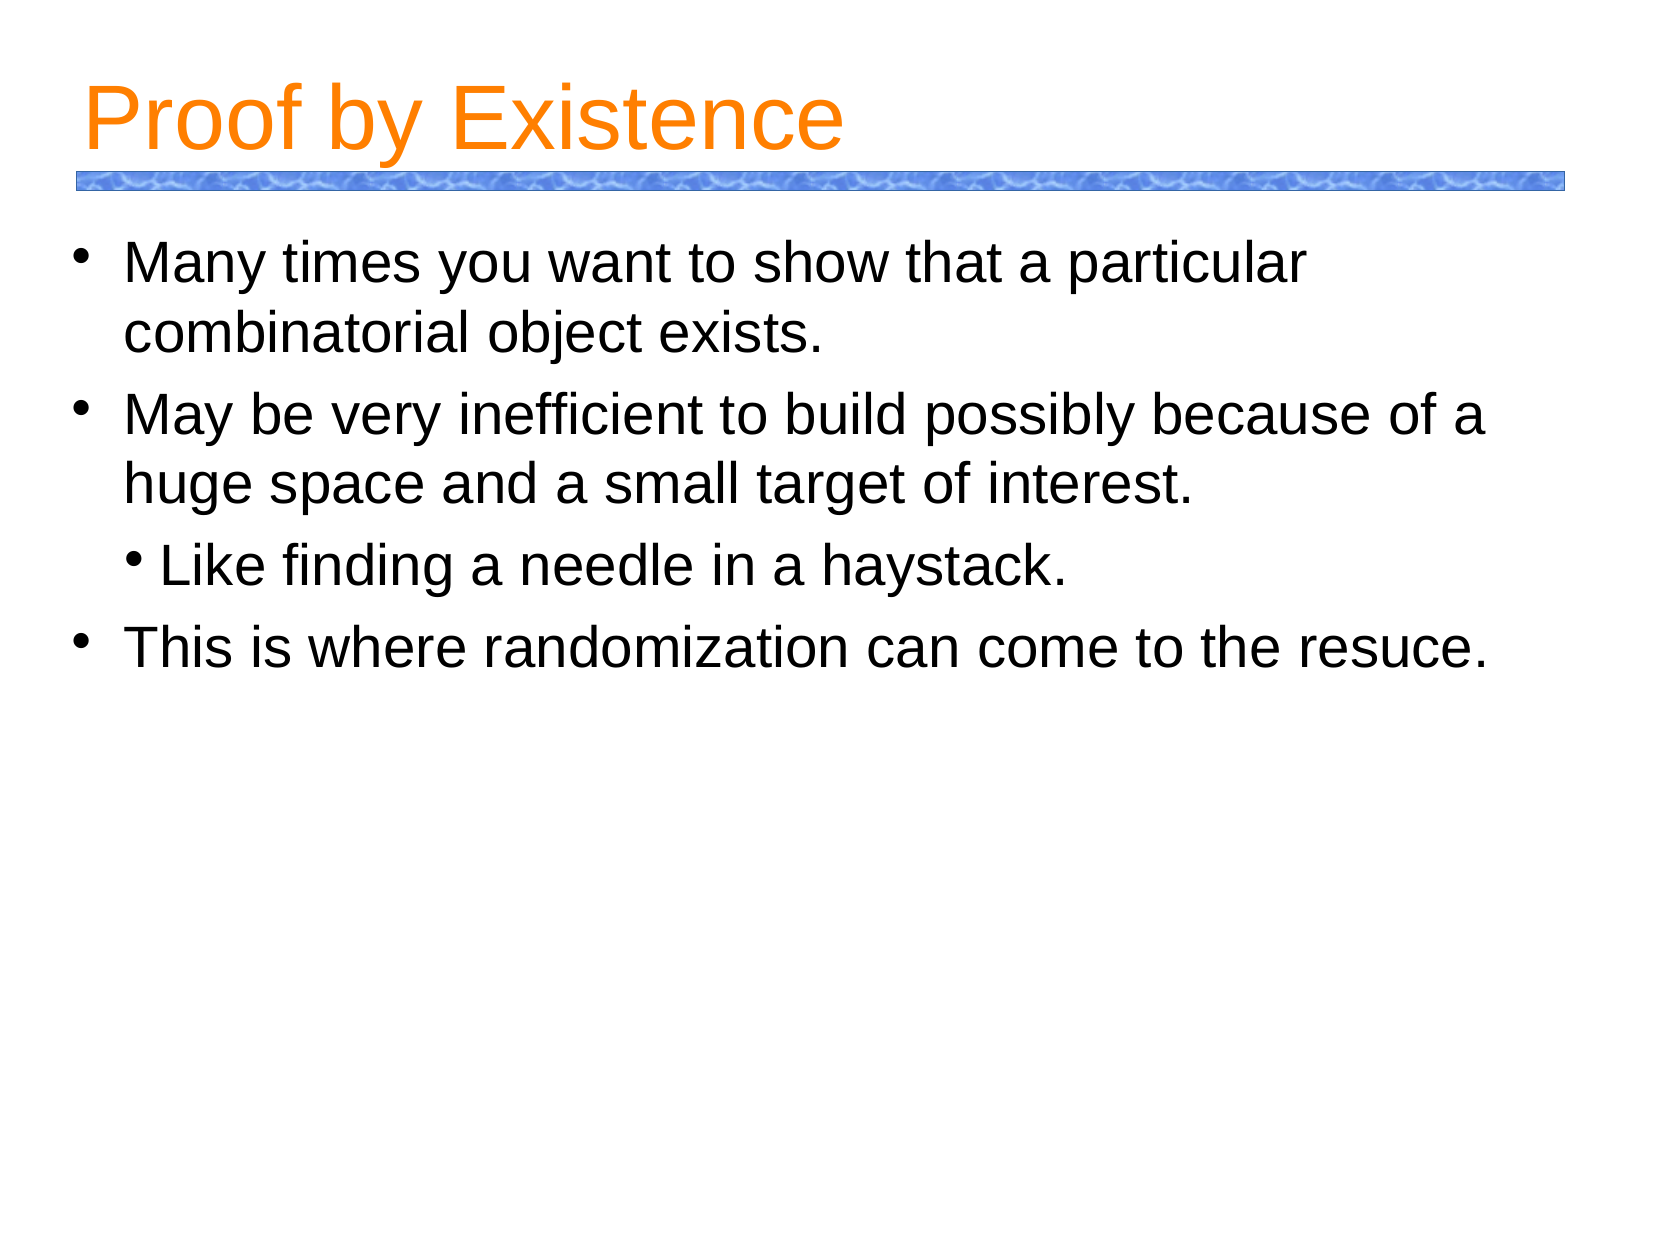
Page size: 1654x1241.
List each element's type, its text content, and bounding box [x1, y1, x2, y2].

text_box Many times you want to show that a particular combinatorial object exists. May be very inefficient to build possibly because of a huge space and a small target of interest. Like finding a needle in a haystack. This is where randomization can come to the resuce. [53, 224, 1559, 1169]
picture [77, 172, 1564, 190]
text_box Proof by Existence [82, 49, 1571, 177]
